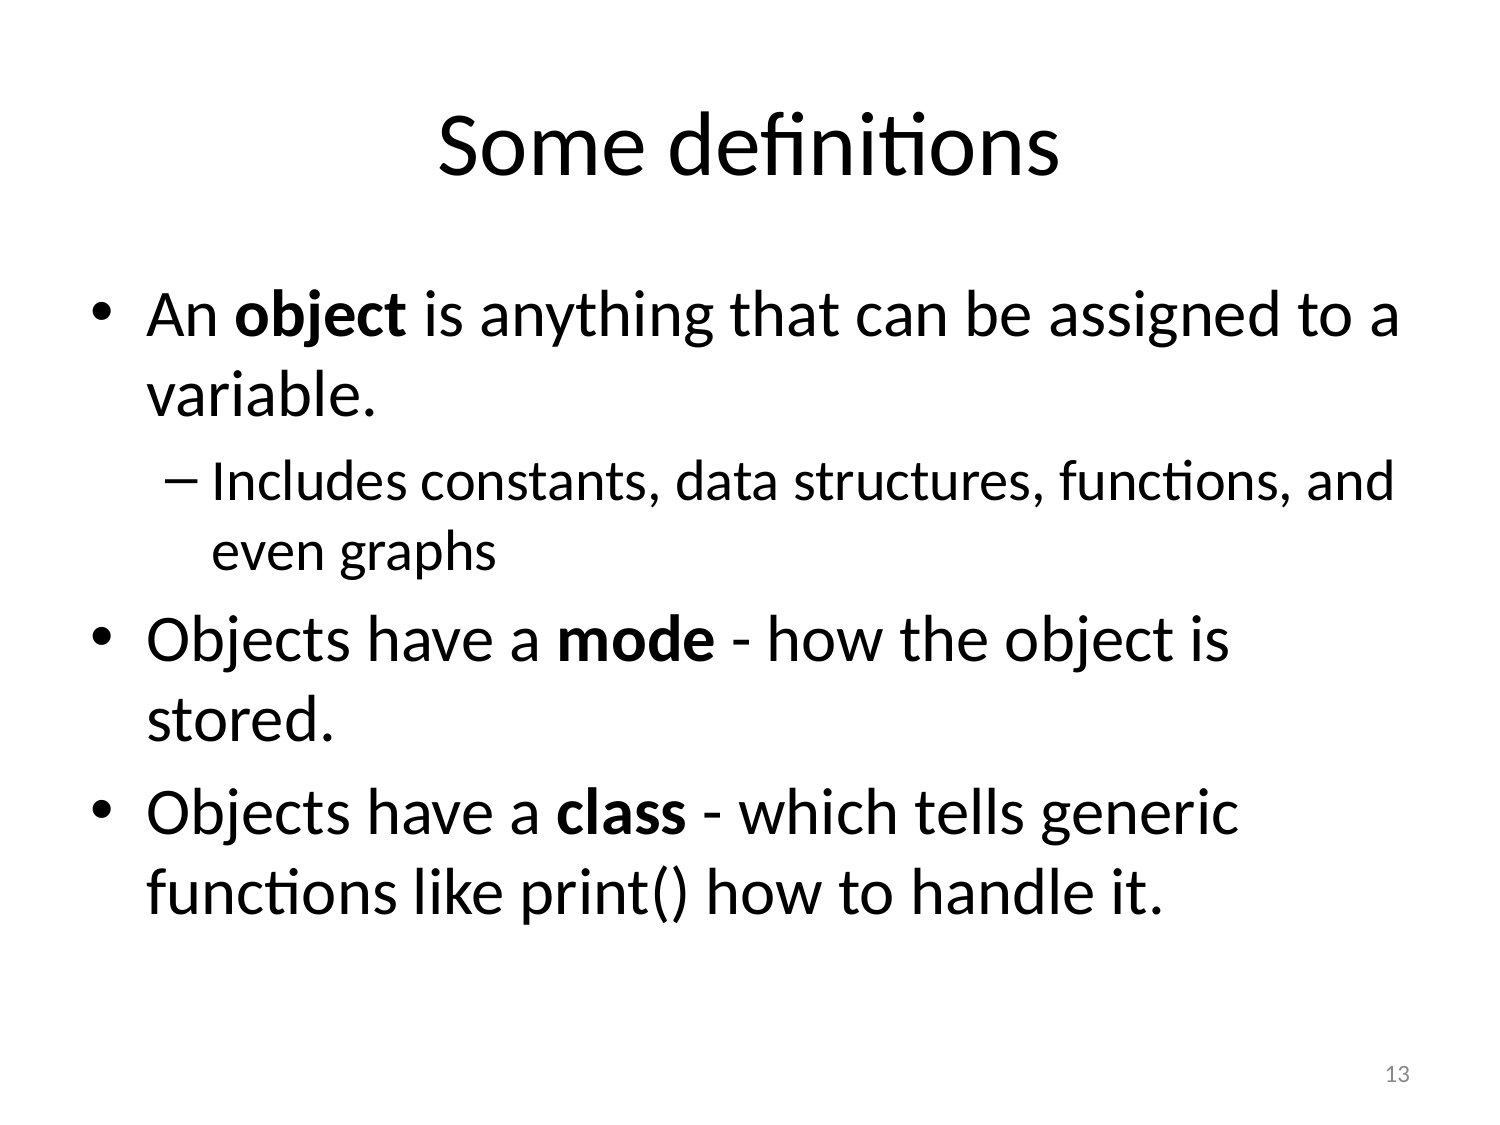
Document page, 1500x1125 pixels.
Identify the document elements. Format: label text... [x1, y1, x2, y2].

slide_number 13 [1074, 1042, 1425, 1103]
list An object is anything that can be assigned to a variable. Includes constants, data structures, functions, and even graphs Objects have a mode - how the object is stored. Objects have a class - which tells generic functions like print() how to handle it. [75, 262, 1425, 1005]
title Some definitions [75, 45, 1425, 233]
